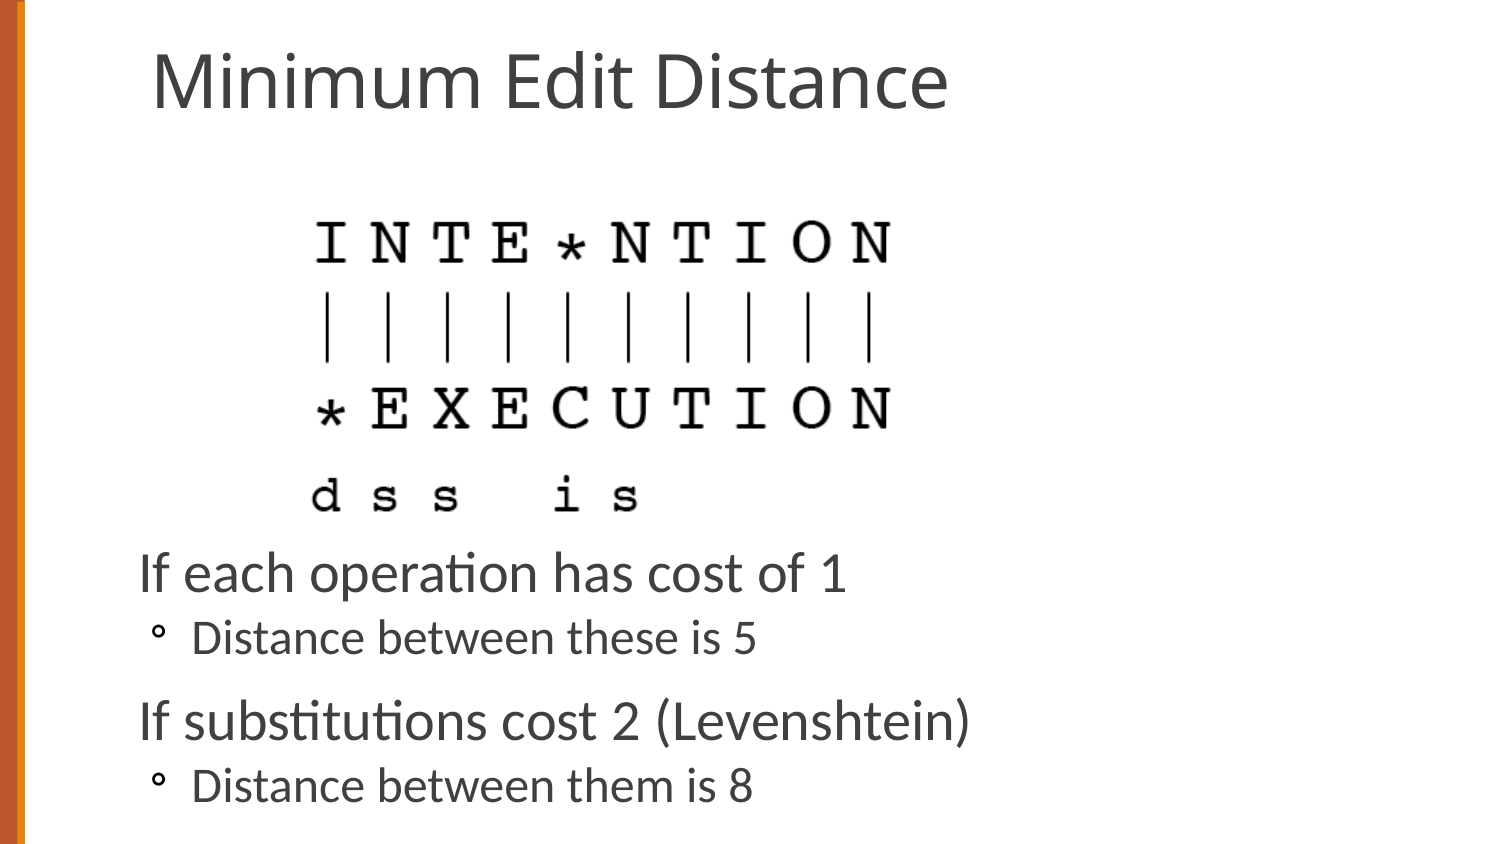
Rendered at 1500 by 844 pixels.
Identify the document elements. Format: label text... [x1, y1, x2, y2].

title Minimum Edit Distance [135, 19, 1373, 132]
picture [299, 196, 899, 532]
list If each operation has cost of 1 Distance between these is 5 If substitutions cost 2 (Levenshtein) Distance between them is 8 [125, 534, 1425, 844]
